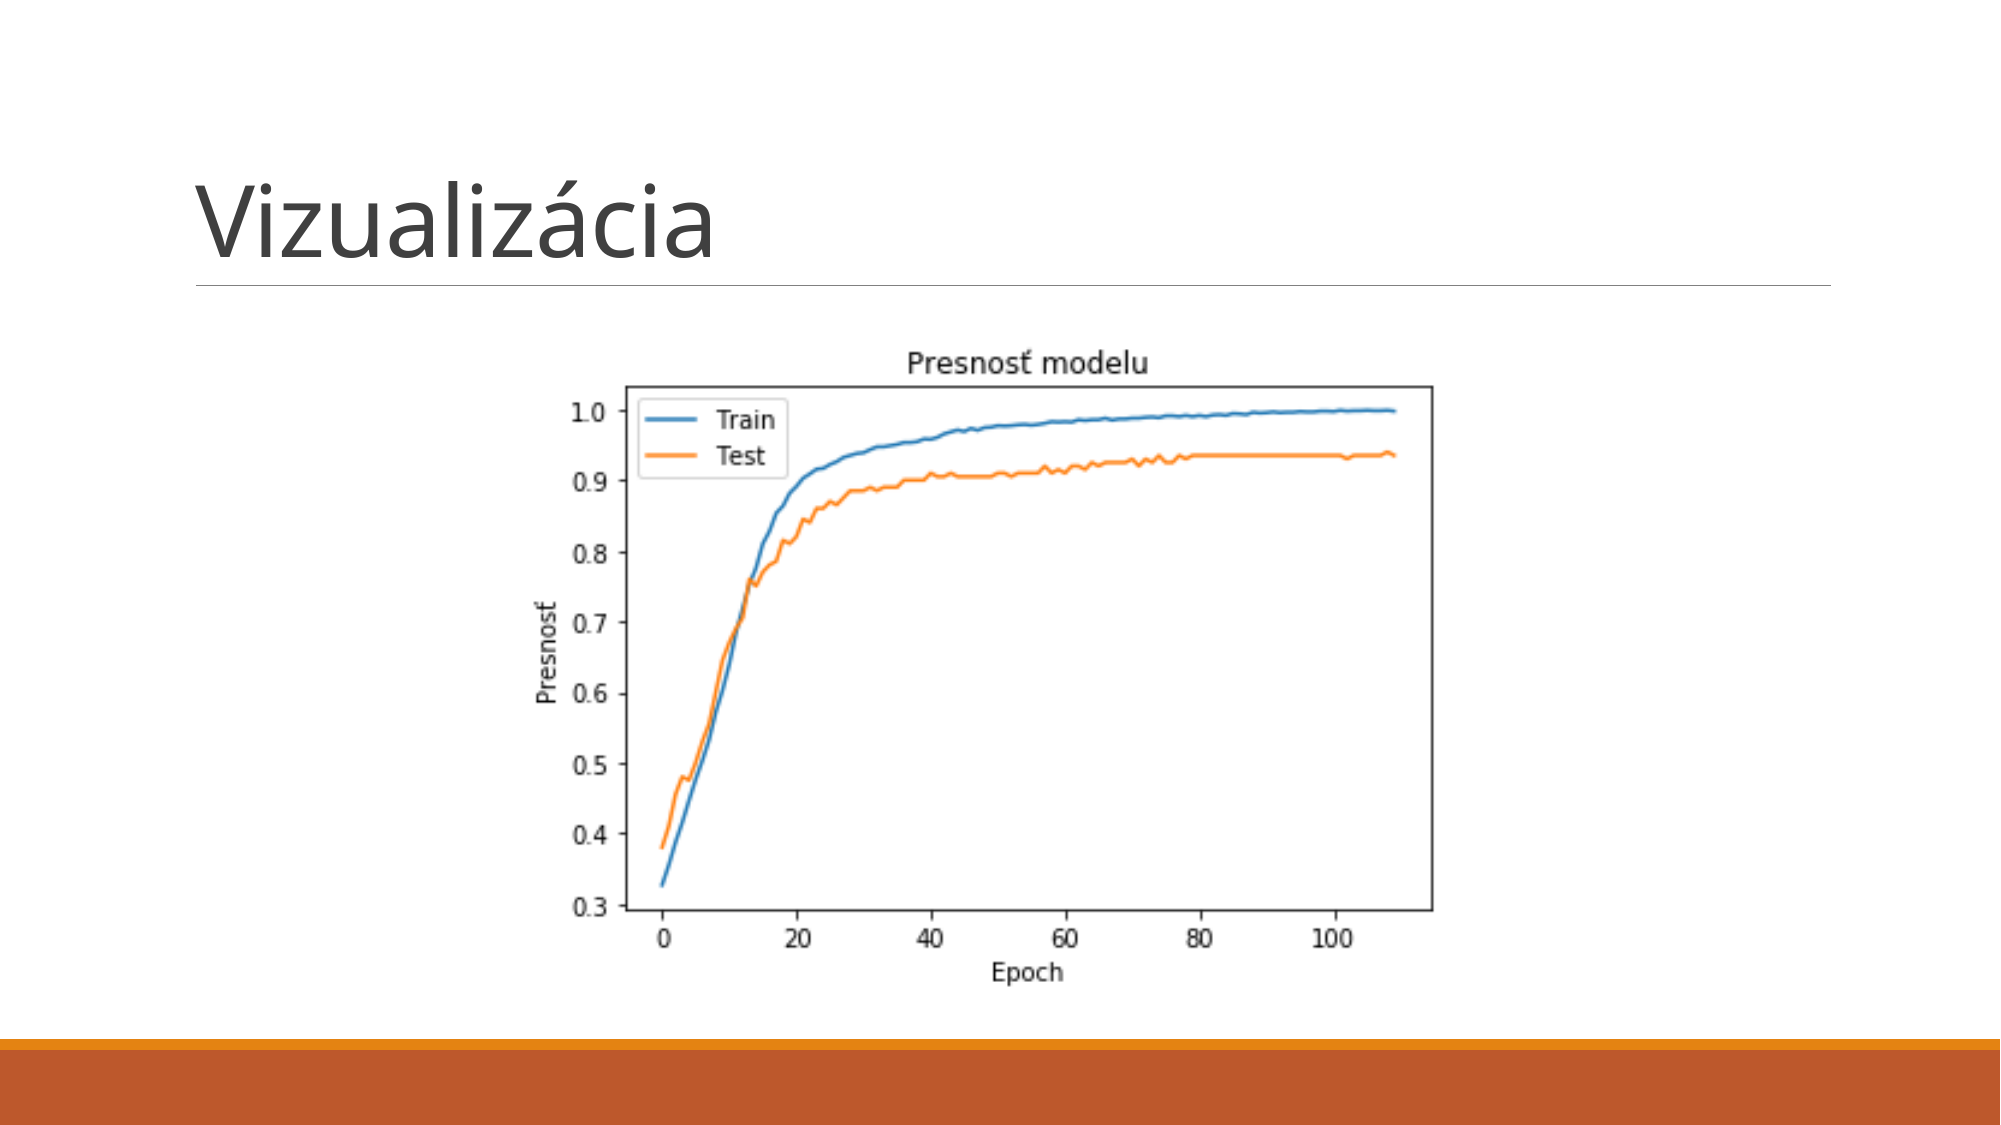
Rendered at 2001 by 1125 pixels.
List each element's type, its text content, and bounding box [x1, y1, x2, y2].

picture [525, 335, 1475, 1007]
title Vizualizácia [180, 47, 1830, 285]
